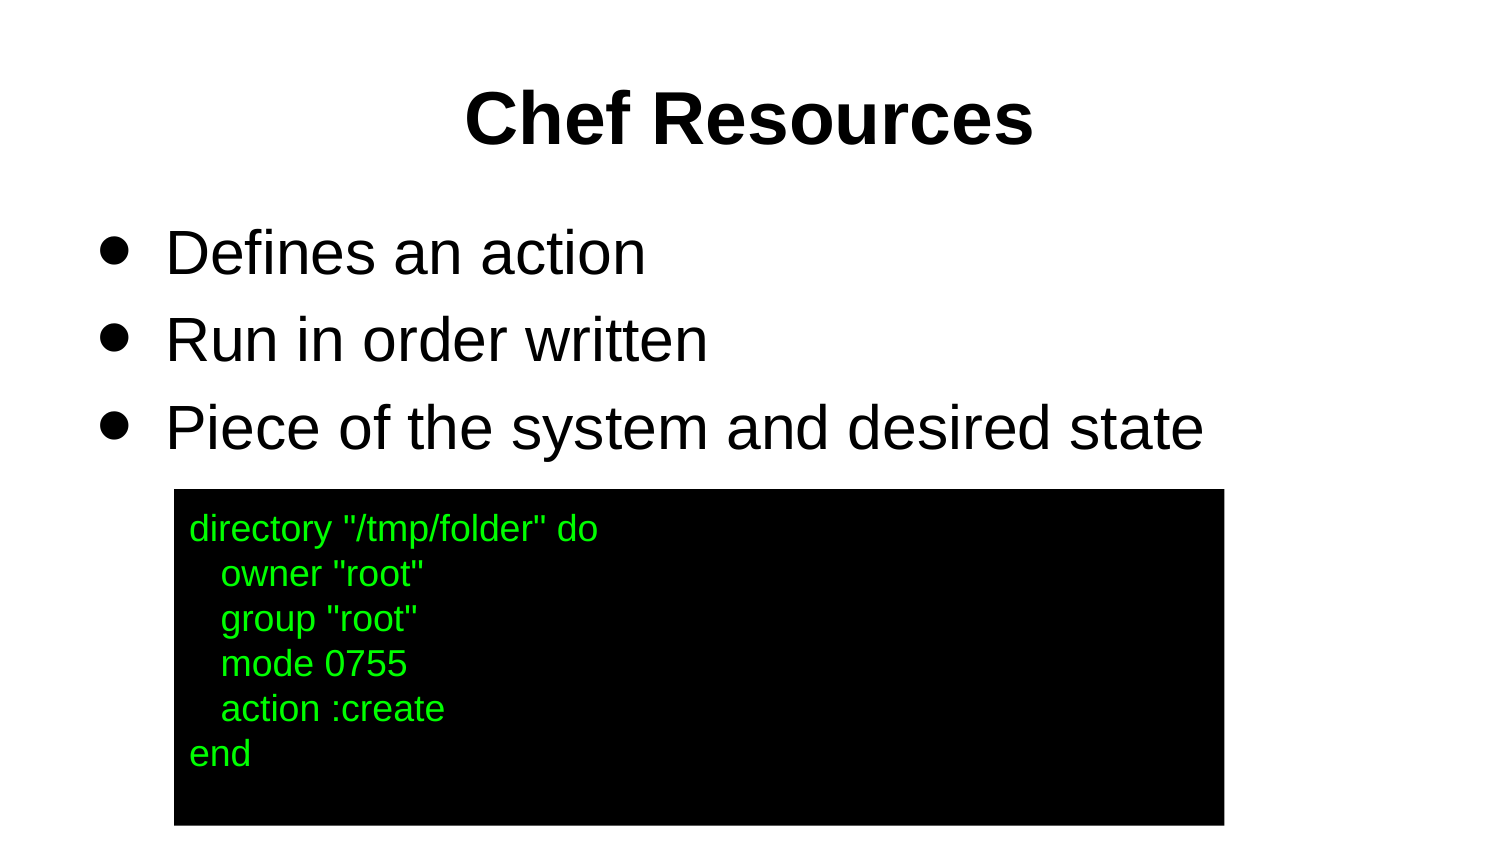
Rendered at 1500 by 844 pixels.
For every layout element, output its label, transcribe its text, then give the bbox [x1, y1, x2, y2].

text_box directory "/tmp/folder" do owner "root" group "root" mode 0755 action :create end [174, 489, 1225, 826]
list Defines an action Run in order written Piece of the system and desired state [75, 196, 1425, 467]
title Chef Resources [75, 33, 1425, 175]
